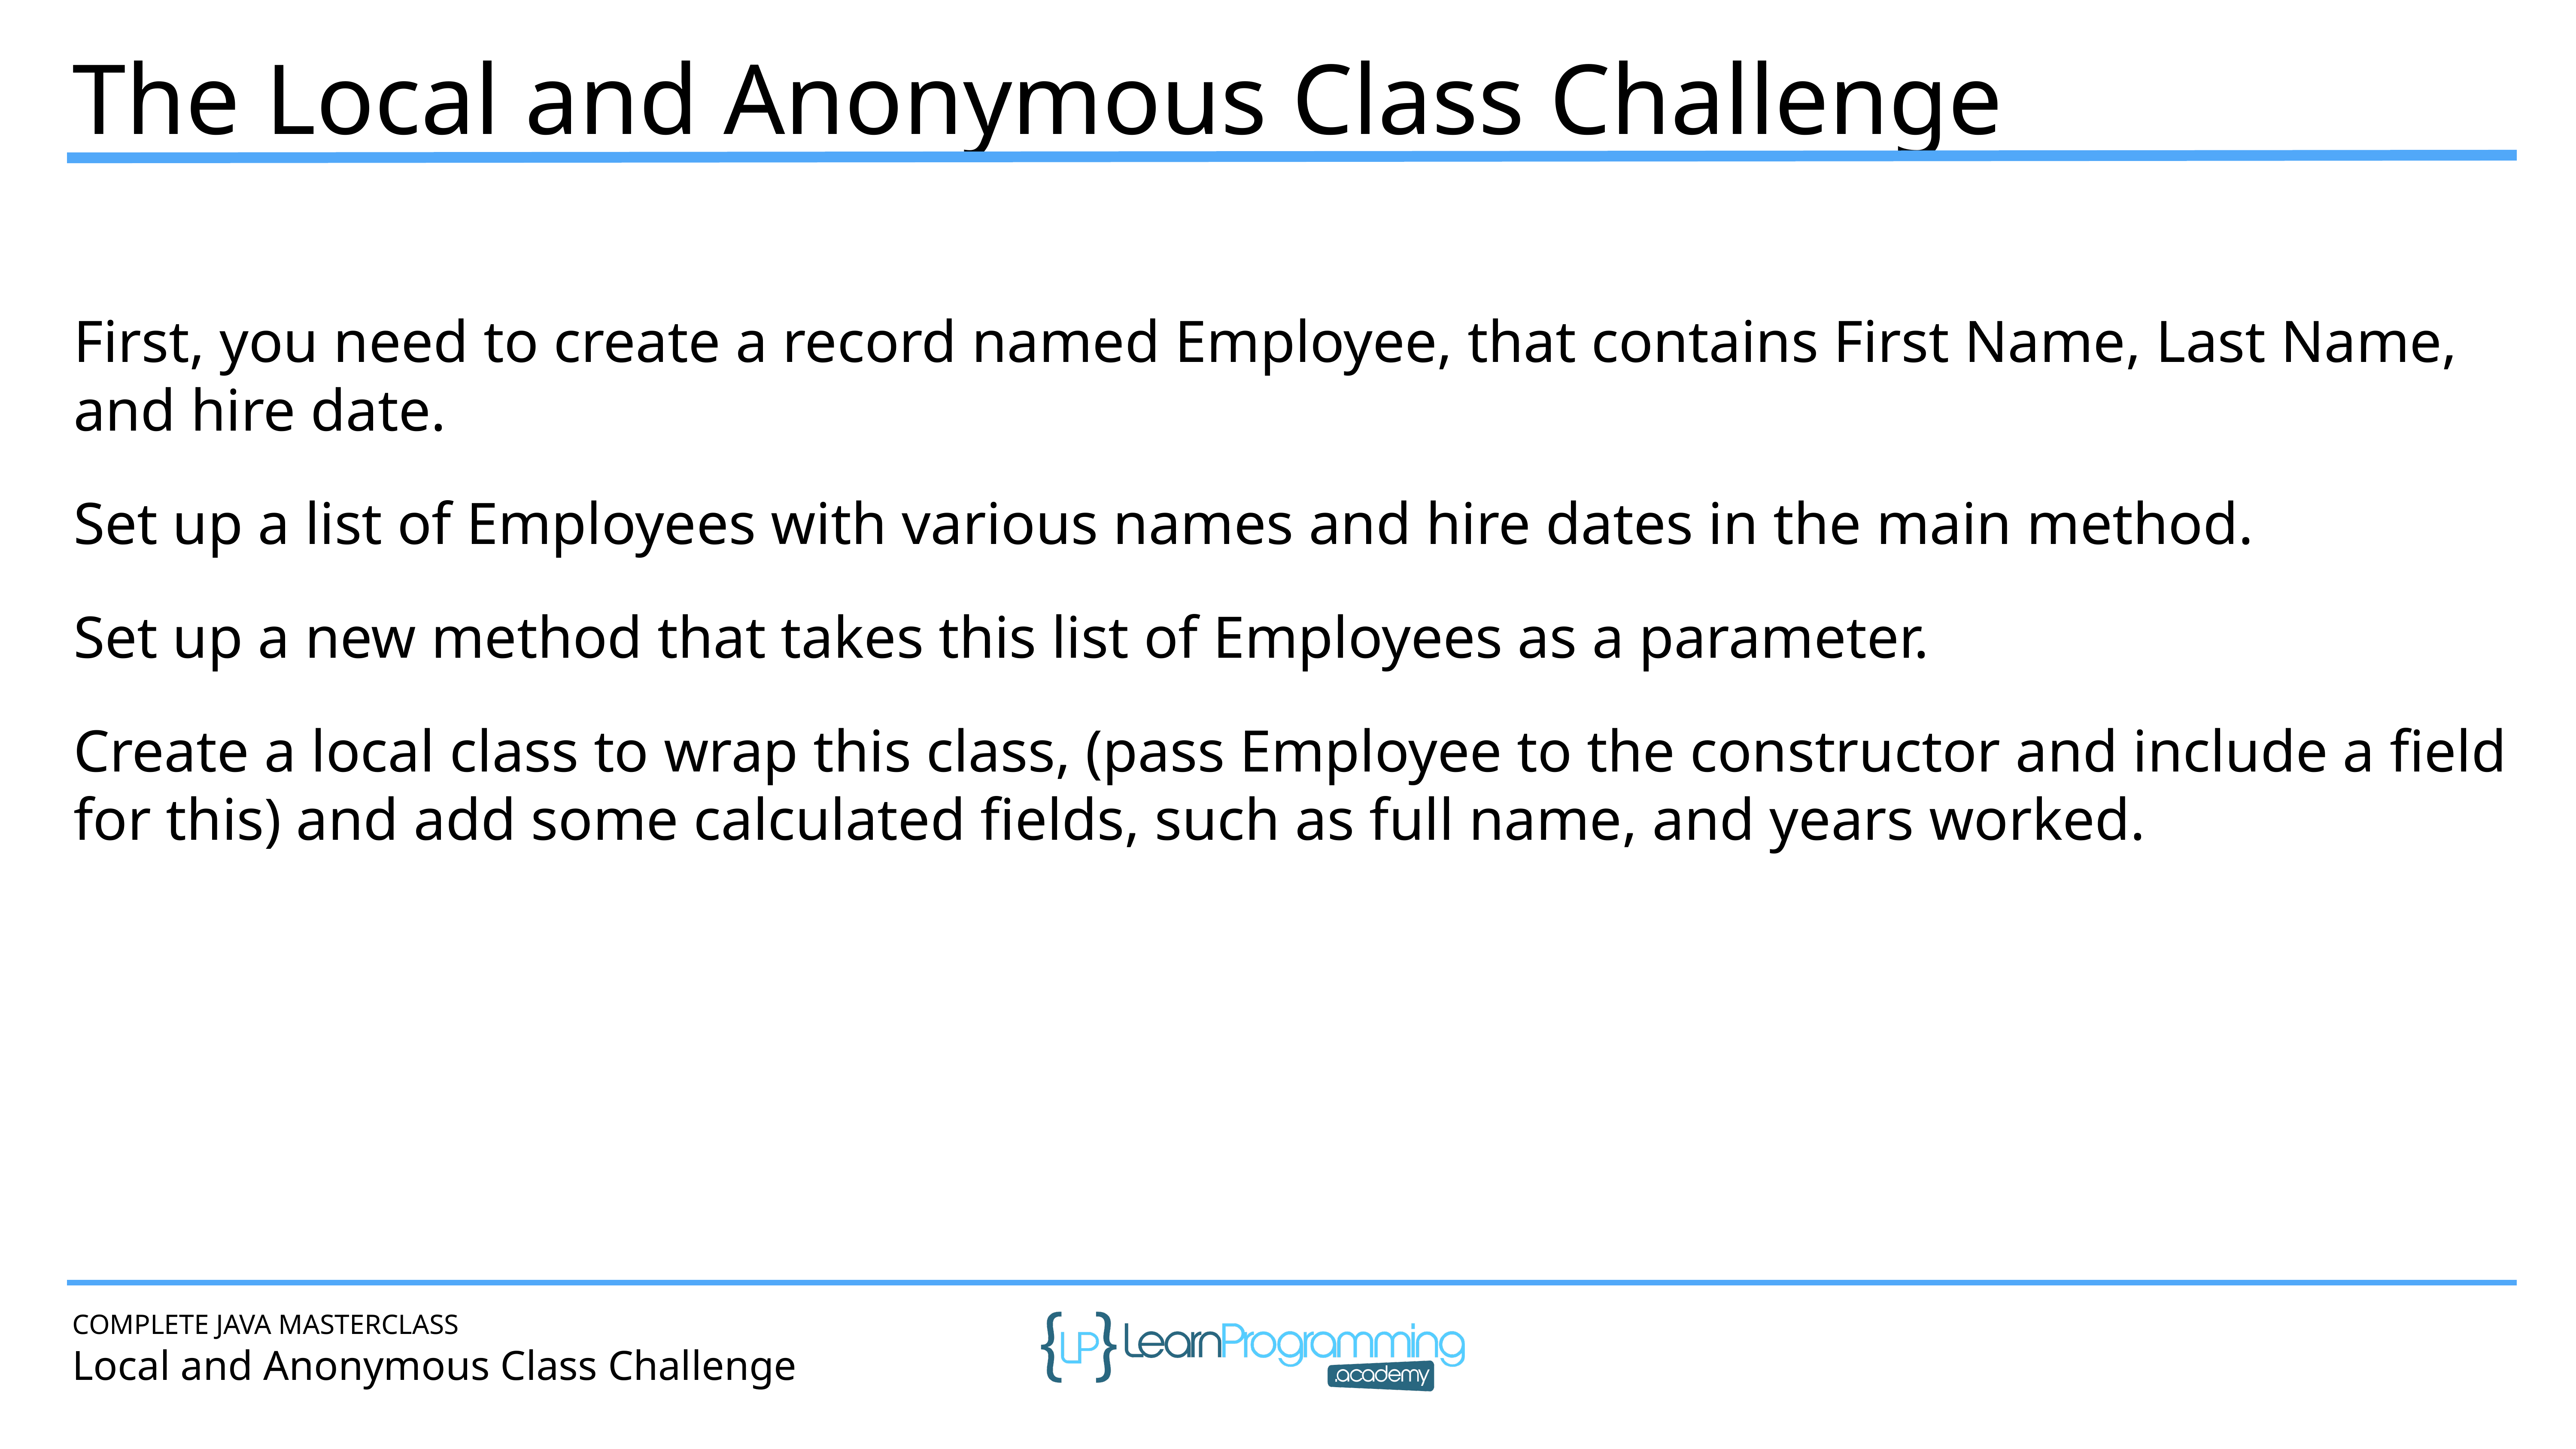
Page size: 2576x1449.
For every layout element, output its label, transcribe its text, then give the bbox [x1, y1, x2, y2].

text_box First, you need to create a record named Employee, that contains First Name, Last Name, and hire date. Set up a list of Employees with various names and hire dates in the main method. Set up a new method that takes this list of Employees as a parameter. Create a local class to wrap this class, (pass Employee to the constructor and include a field for this) and add some calculated fields, such as full name, and years worked. [67, 301, 2517, 1139]
picture [1032, 1302, 1477, 1400]
text_box COMPLETE JAVA MASTERCLASS Local and Anonymous Class Challenge [67, 1302, 1030, 1394]
text_box The Local and Anonymous Class Challenge [67, 32, 2009, 159]
